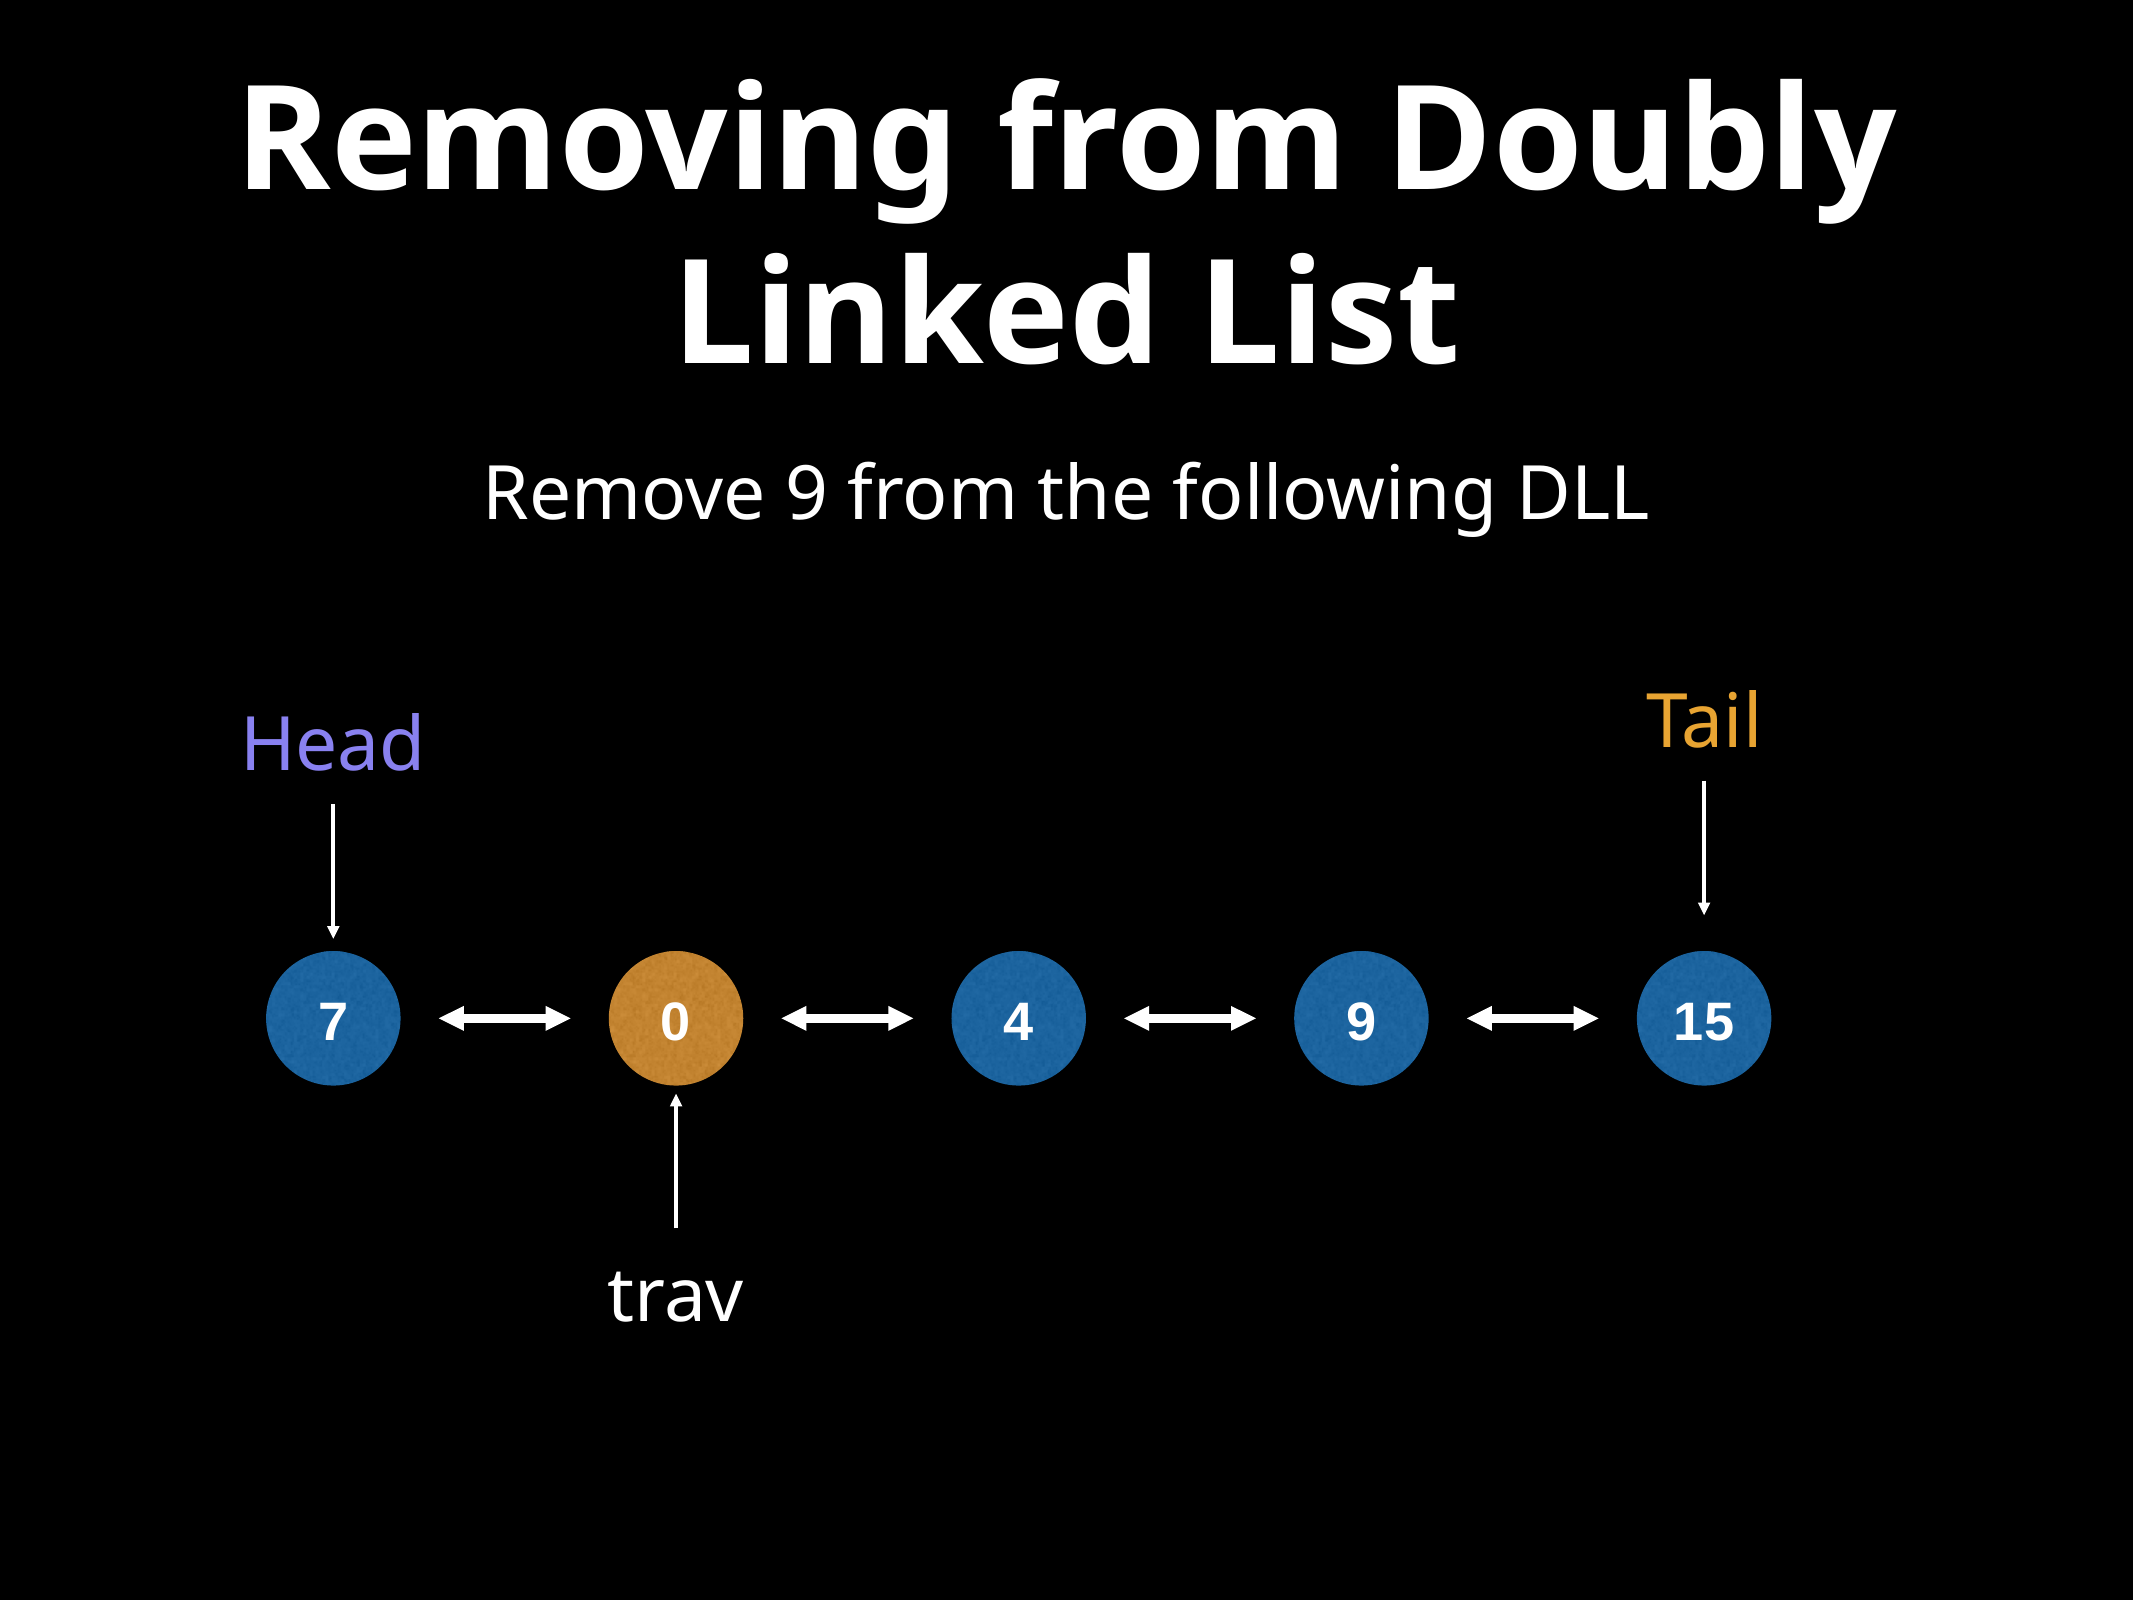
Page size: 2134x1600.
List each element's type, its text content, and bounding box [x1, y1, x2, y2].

text_box [1124, 1012, 1196, 1025]
text_box 4 [951, 951, 1086, 1086]
text_box [327, 804, 340, 939]
text_box [511, 1012, 571, 1025]
title Removing from Doubly Linked List [155, 41, 1978, 397]
text_box [1697, 780, 1711, 916]
text_box 0 [608, 951, 744, 1086]
text_box 7 [266, 951, 401, 1086]
text_box [781, 1012, 853, 1025]
text_box [853, 1012, 914, 1025]
text_box [1539, 1012, 1599, 1025]
text_box [438, 1012, 511, 1025]
text_box Tail [1637, 663, 1771, 771]
text_box [1196, 1012, 1256, 1025]
text_box trav [599, 1238, 753, 1346]
text_box 9 [1294, 951, 1429, 1086]
text_box [1466, 1012, 1539, 1025]
text_box Remove 9 from the following DLL [474, 435, 1660, 543]
text_box Head [231, 687, 435, 795]
text_box [669, 1093, 683, 1229]
text_box 15 [1636, 951, 1772, 1086]
